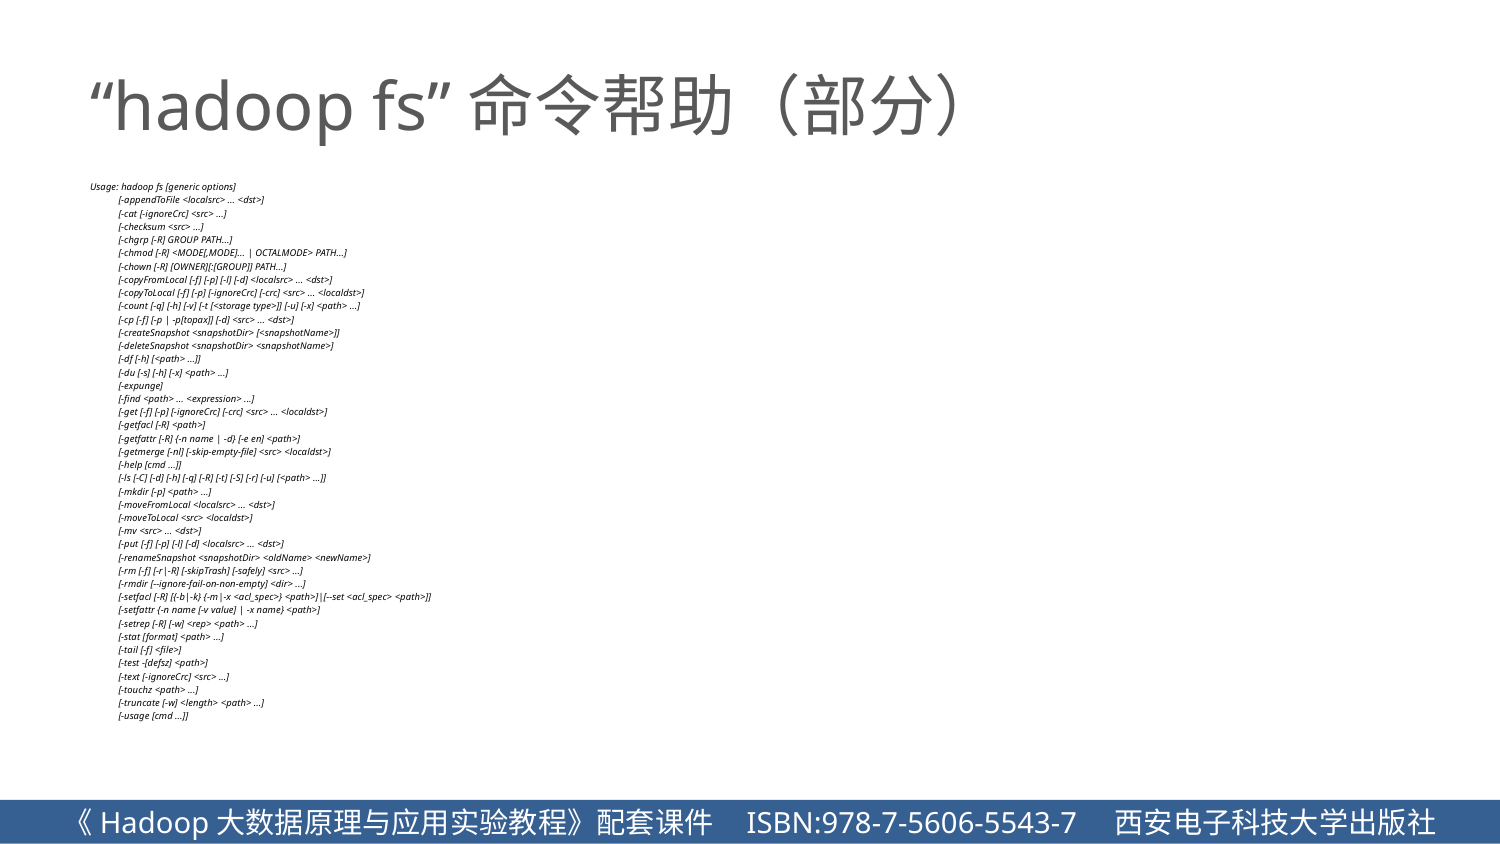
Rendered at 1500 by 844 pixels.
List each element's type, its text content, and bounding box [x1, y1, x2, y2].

title “hadoop fs”命令帮助（部分） [75, 33, 1425, 173]
list Usage: hadoop fs [generic options] [-appendToFile <localsrc> ... <dst>] [-cat [-ignoreCrc] <src> ...] [-checksum <src> ...] [-chgrp [-R] GROUP PATH...] [-chmod [-R] <MODE[,MODE]... | OCTALMODE> PATH...] [-chown [-R] [OWNER][:[GROUP]] PATH...] [-copyFromLocal [-f] [-p] [-l] [-d] <localsrc> ... <dst>] [-copyToLocal [-f] [-p] [-ignoreCrc] [-crc] <src> ... <localdst>] [-count [-q] [-h] [-v] [-t [<storage type>]] [-u] [-x] <path> ...] [-cp [-f] [-p | -p[topax]] [-d] <src> ... <dst>] [-createSnapshot <snapshotDir> [<snapshotName>]] [-deleteSnapshot <snapshotDir> <snapshotName>] [-df [-h] [<path> ...]] [-du [-s] [-h] [-x] <path> ...] [-expunge] [-find <path> ... <expression> ...] [-get [-f] [-p] [-ignoreCrc] [-crc] <src> ... <localdst>] [-getfacl [-R] <path>] [-getfattr [-R] {-n name | -d} [-e en] <path>] [-getmerge [-nl] [-skip-empty-file] <src> <localdst>] [-help [cmd ...]] [-ls [-C] [-d] [-h] [-q] [-R] [-t] [-S] [-r] [-u] [<path> ...]] [-mkdir [-p] <path> ...] [-moveFromLocal <localsrc> ... <dst>] [-moveToLocal <src> <localdst>] [-mv <src> ... <dst>] [-put [-f] [-p] [-l] [-d] <localsrc> ... <dst>] [-renameSnapshot <snapshotDir> <oldName> <newName>] [-rm [-f] [-r|-R] [-skipTrash] [-safely] <src> ...] [-rmdir [--ignore-fail-on-non-empty] <dir> ...] [-setfacl [-R] [{-b|-k} {-m|-x <acl_spec>} <path>]|[--set <acl_spec> <path>]] [-setfattr {-n name [-v value] | -x name} <path>] [-setrep [-R] [-w] <rep> <path> ...] [-stat [format] <path> ...] [-tail [-f] <file>] [-test -[defsz] <path>] [-text [-ignoreCrc] <src> ...] [-touchz <path> ...] [-truncate [-w] <length> <path> ...] [-usage [cmd ...]] [75, 173, 1425, 731]
